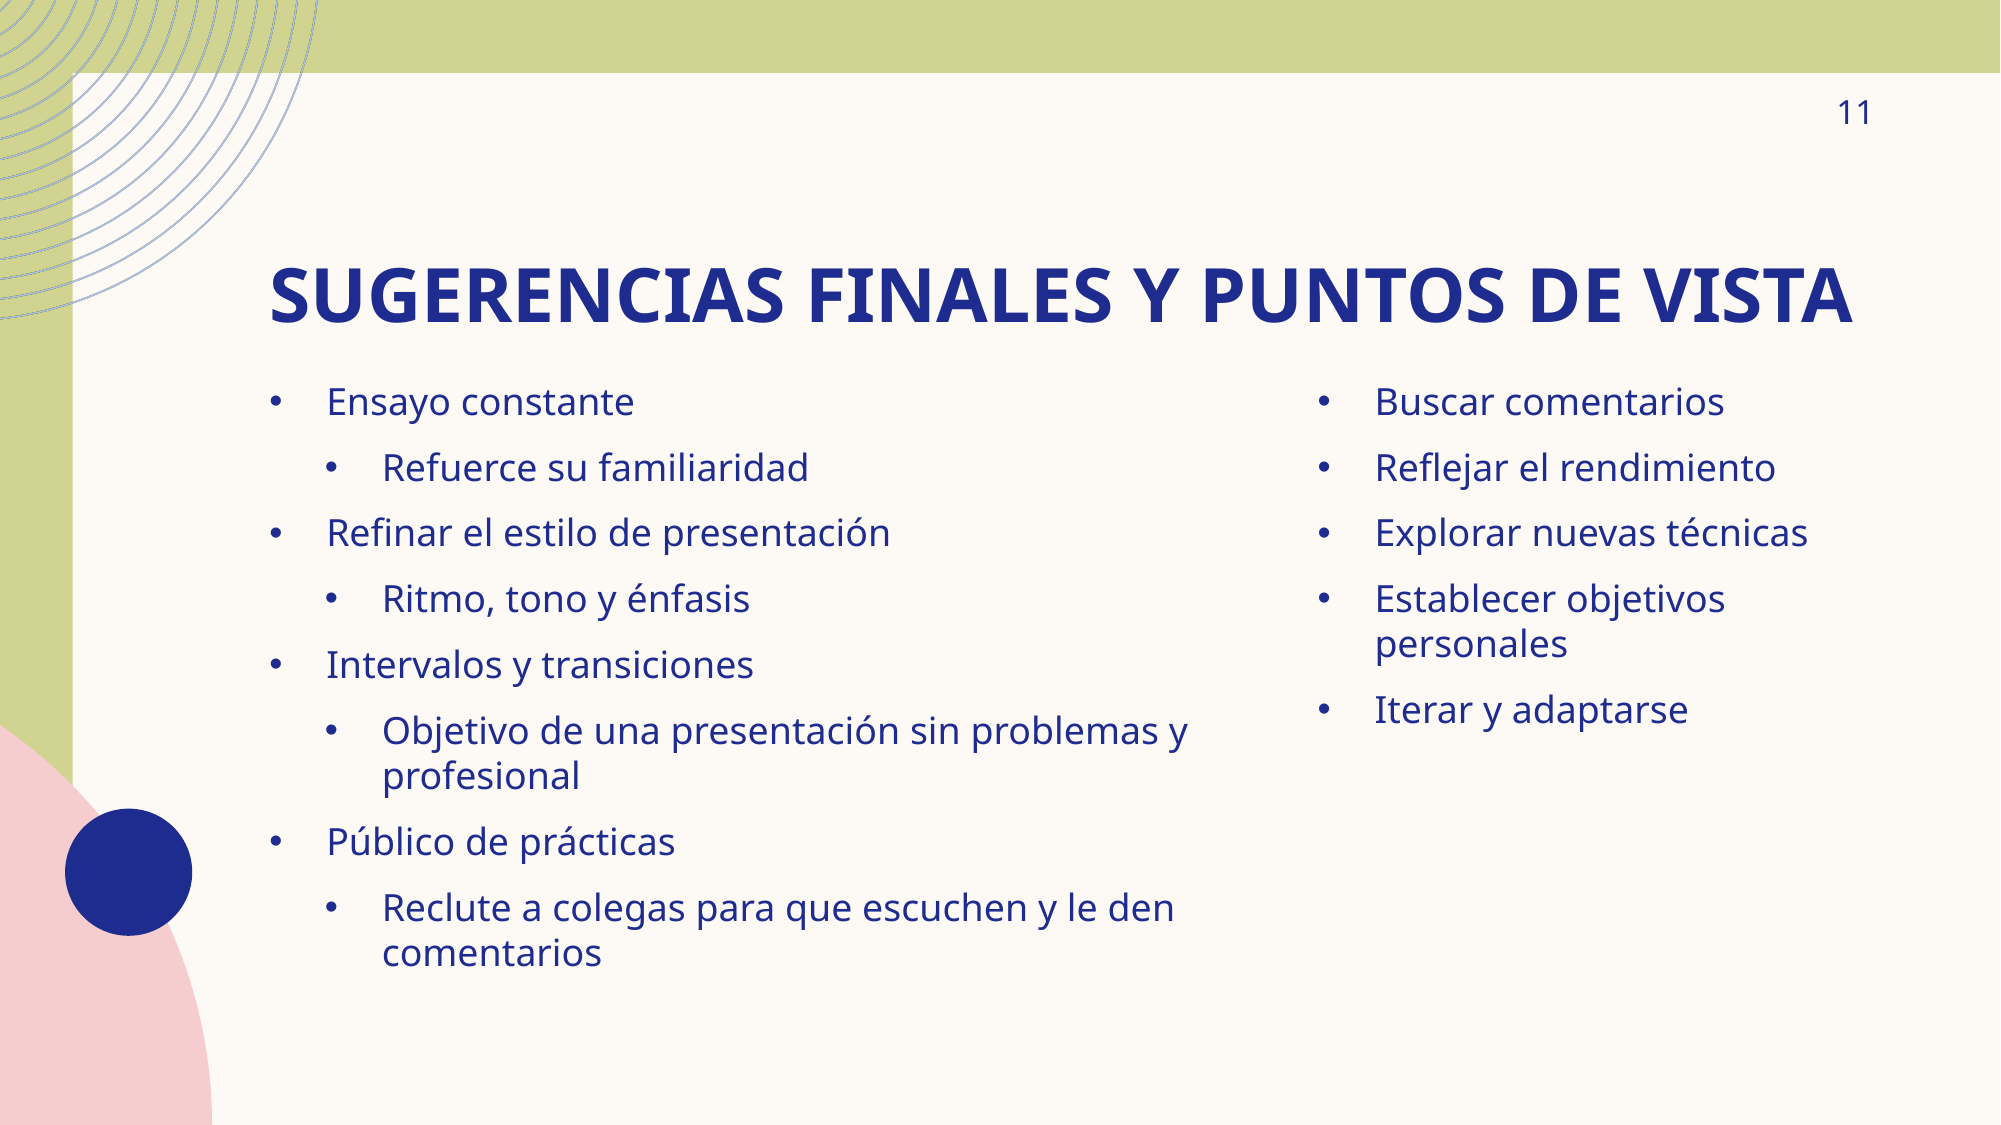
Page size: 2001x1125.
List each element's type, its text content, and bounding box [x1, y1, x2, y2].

list Buscar comentarios Reflejar el rendimiento Explorar nuevas técnicas Establecer objetivos personales Iterar y adaptarse [1302, 377, 1875, 1028]
slide_number 11 [1712, 75, 1875, 153]
picture [0, 0, 2001, 785]
title Sugerencias finales y puntos de vista [254, 173, 1875, 338]
list Ensayo constante Refuerce su familiaridad Refinar el estilo de presentación Ritmo, tono y énfasis Intervalos y transiciones Objetivo de una presentación sin problemas y profesional Público de prácticas Reclute a colegas para que escuchen y le den comentarios [254, 377, 1211, 1028]
